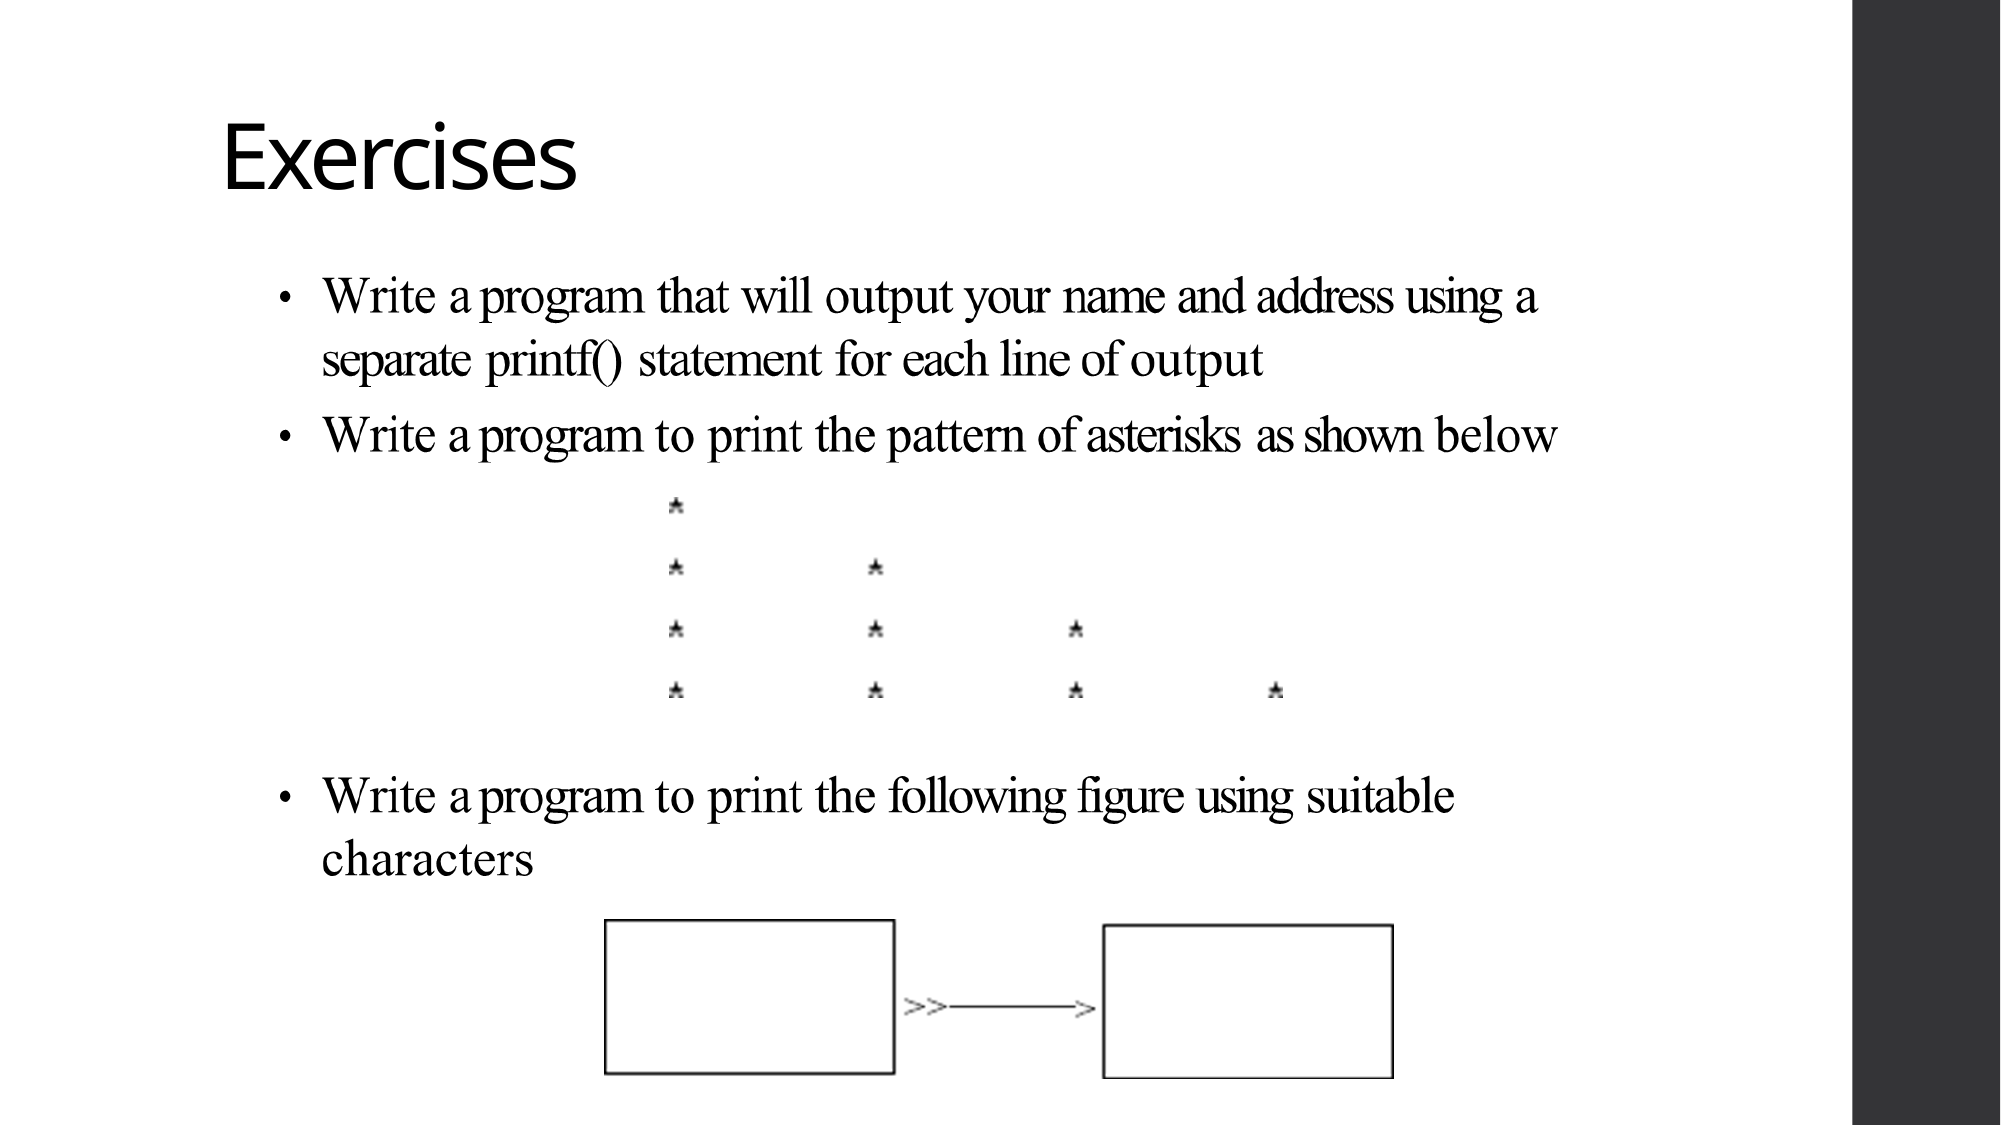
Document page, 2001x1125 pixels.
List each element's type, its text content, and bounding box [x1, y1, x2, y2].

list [251, 244, 1588, 1079]
title Exercises [204, 0, 1795, 218]
